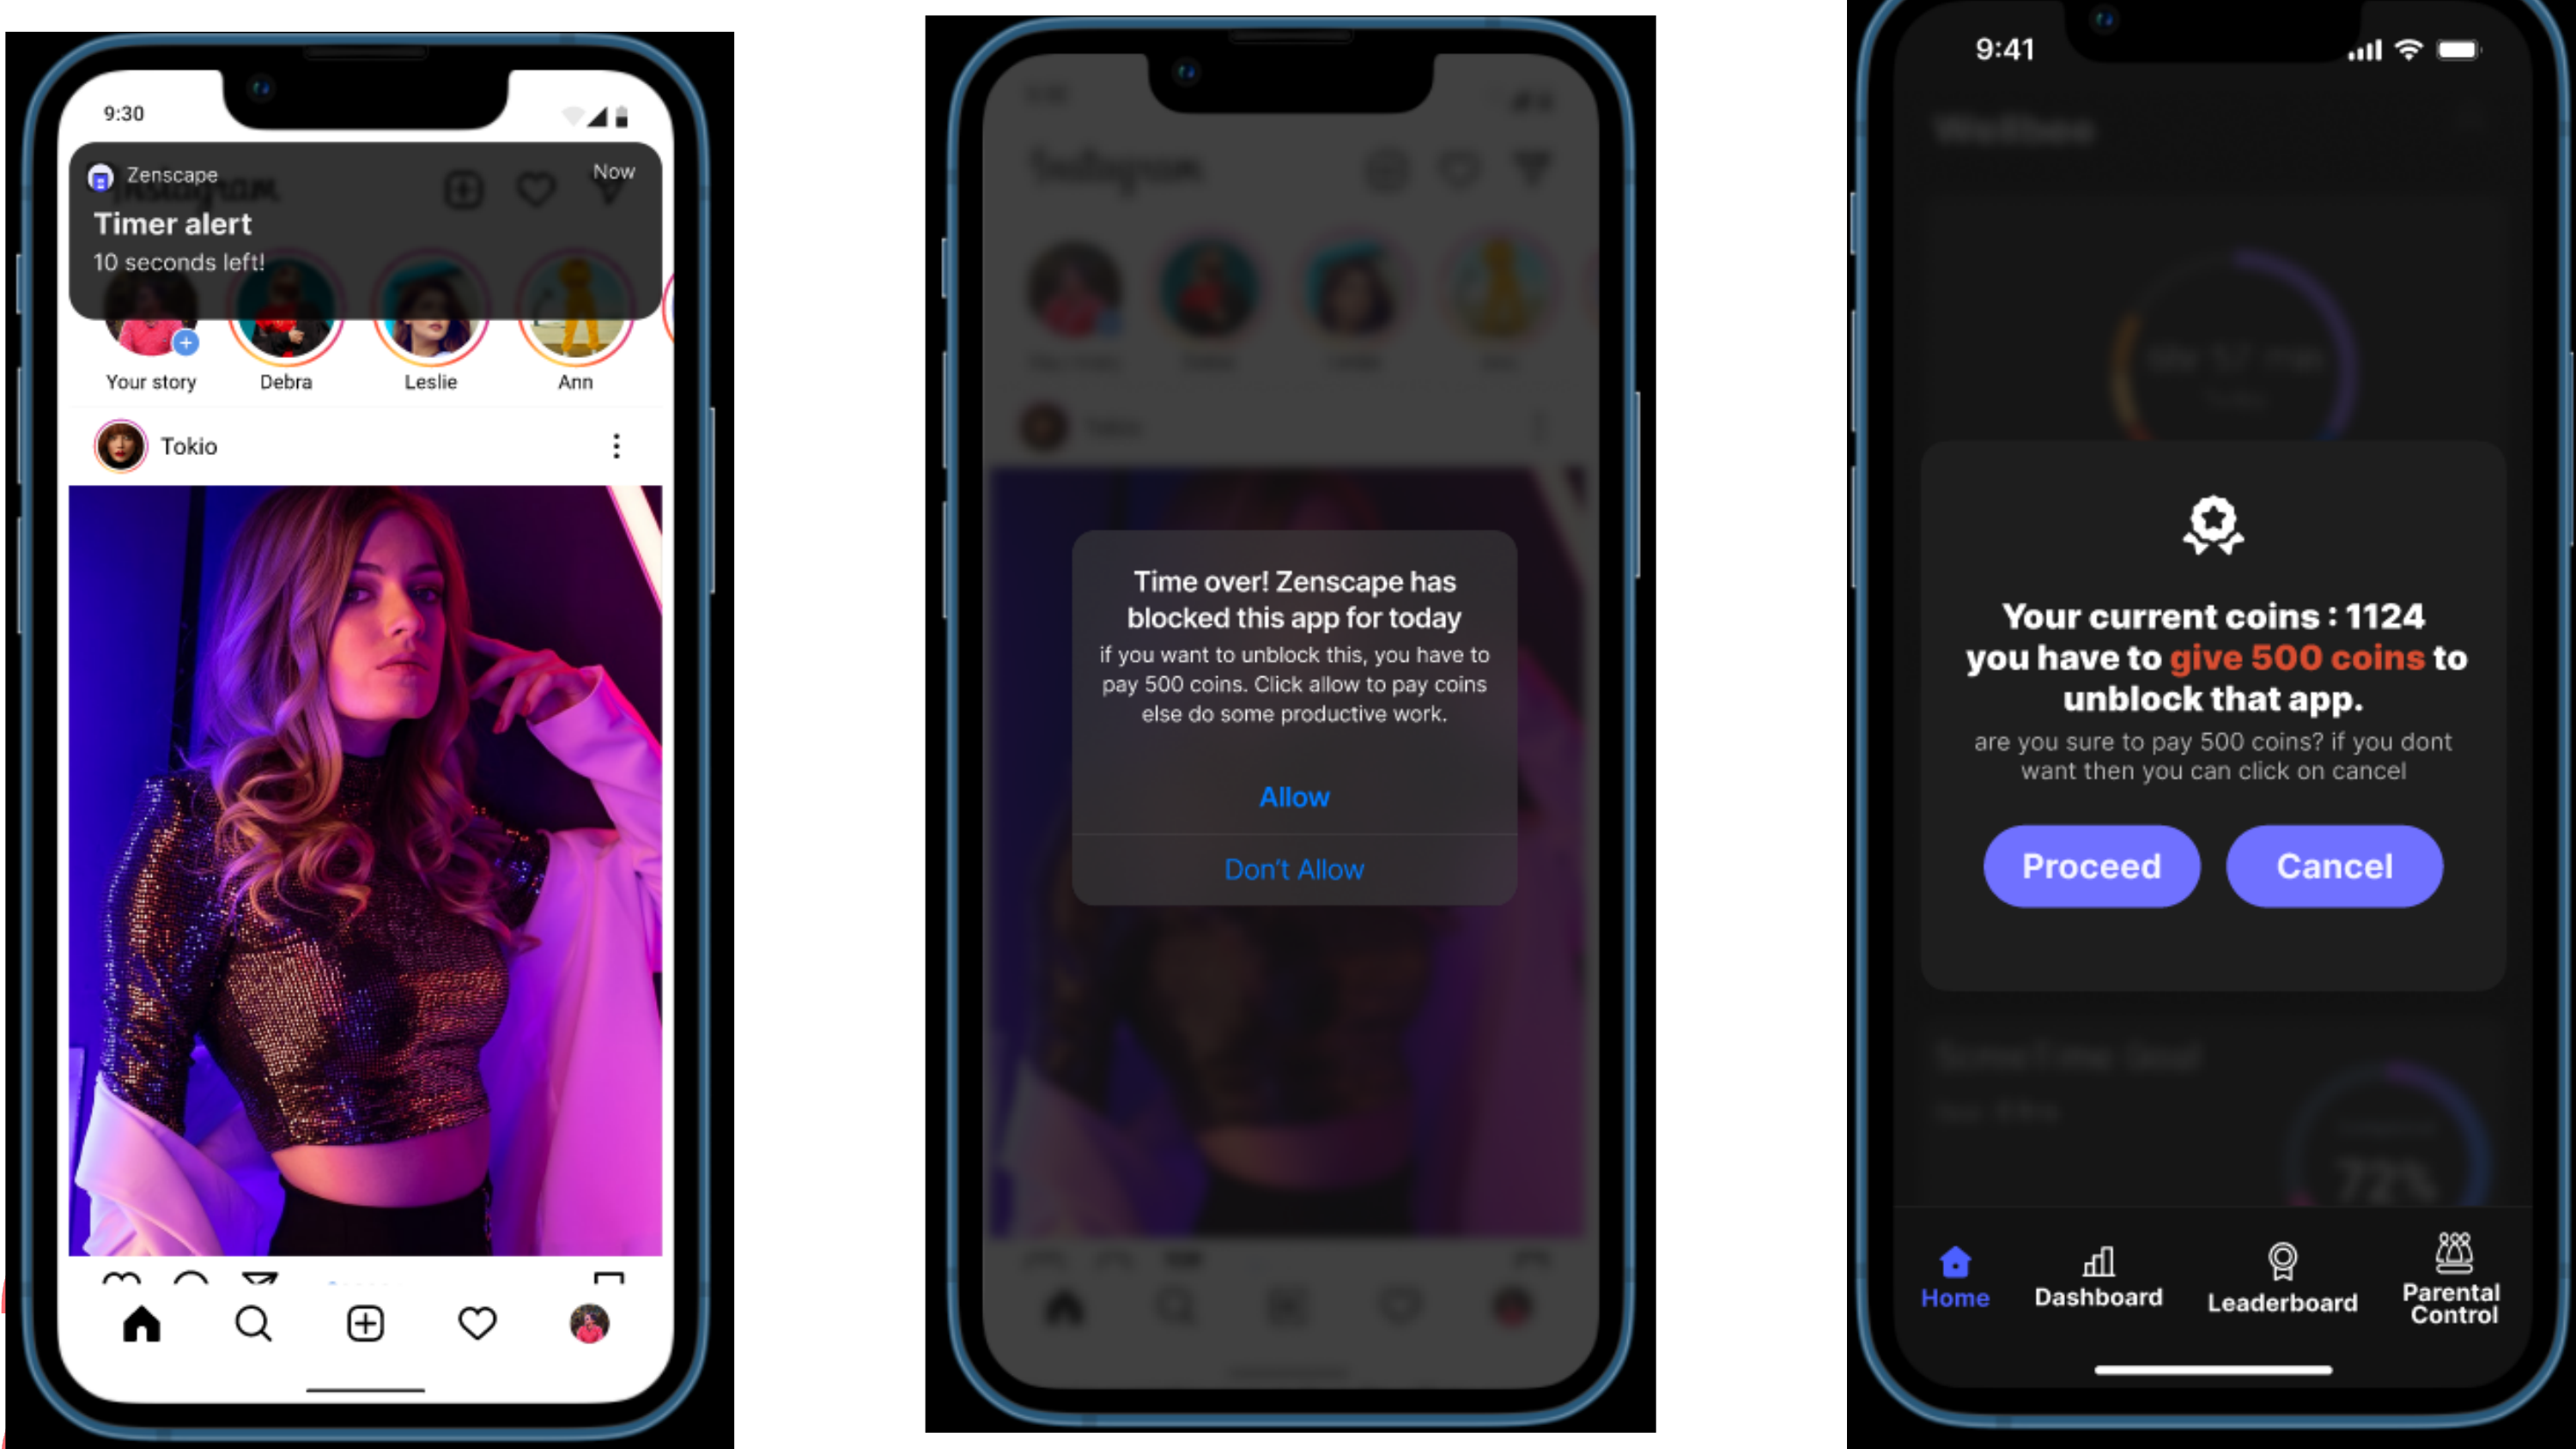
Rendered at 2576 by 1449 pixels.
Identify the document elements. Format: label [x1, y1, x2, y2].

text_box [0, 1317, 5, 1449]
text_box [1847, 0, 2576, 1449]
text_box [5, 32, 735, 1449]
text_box [1, 1161, 5, 1314]
text_box [925, 15, 1656, 1433]
